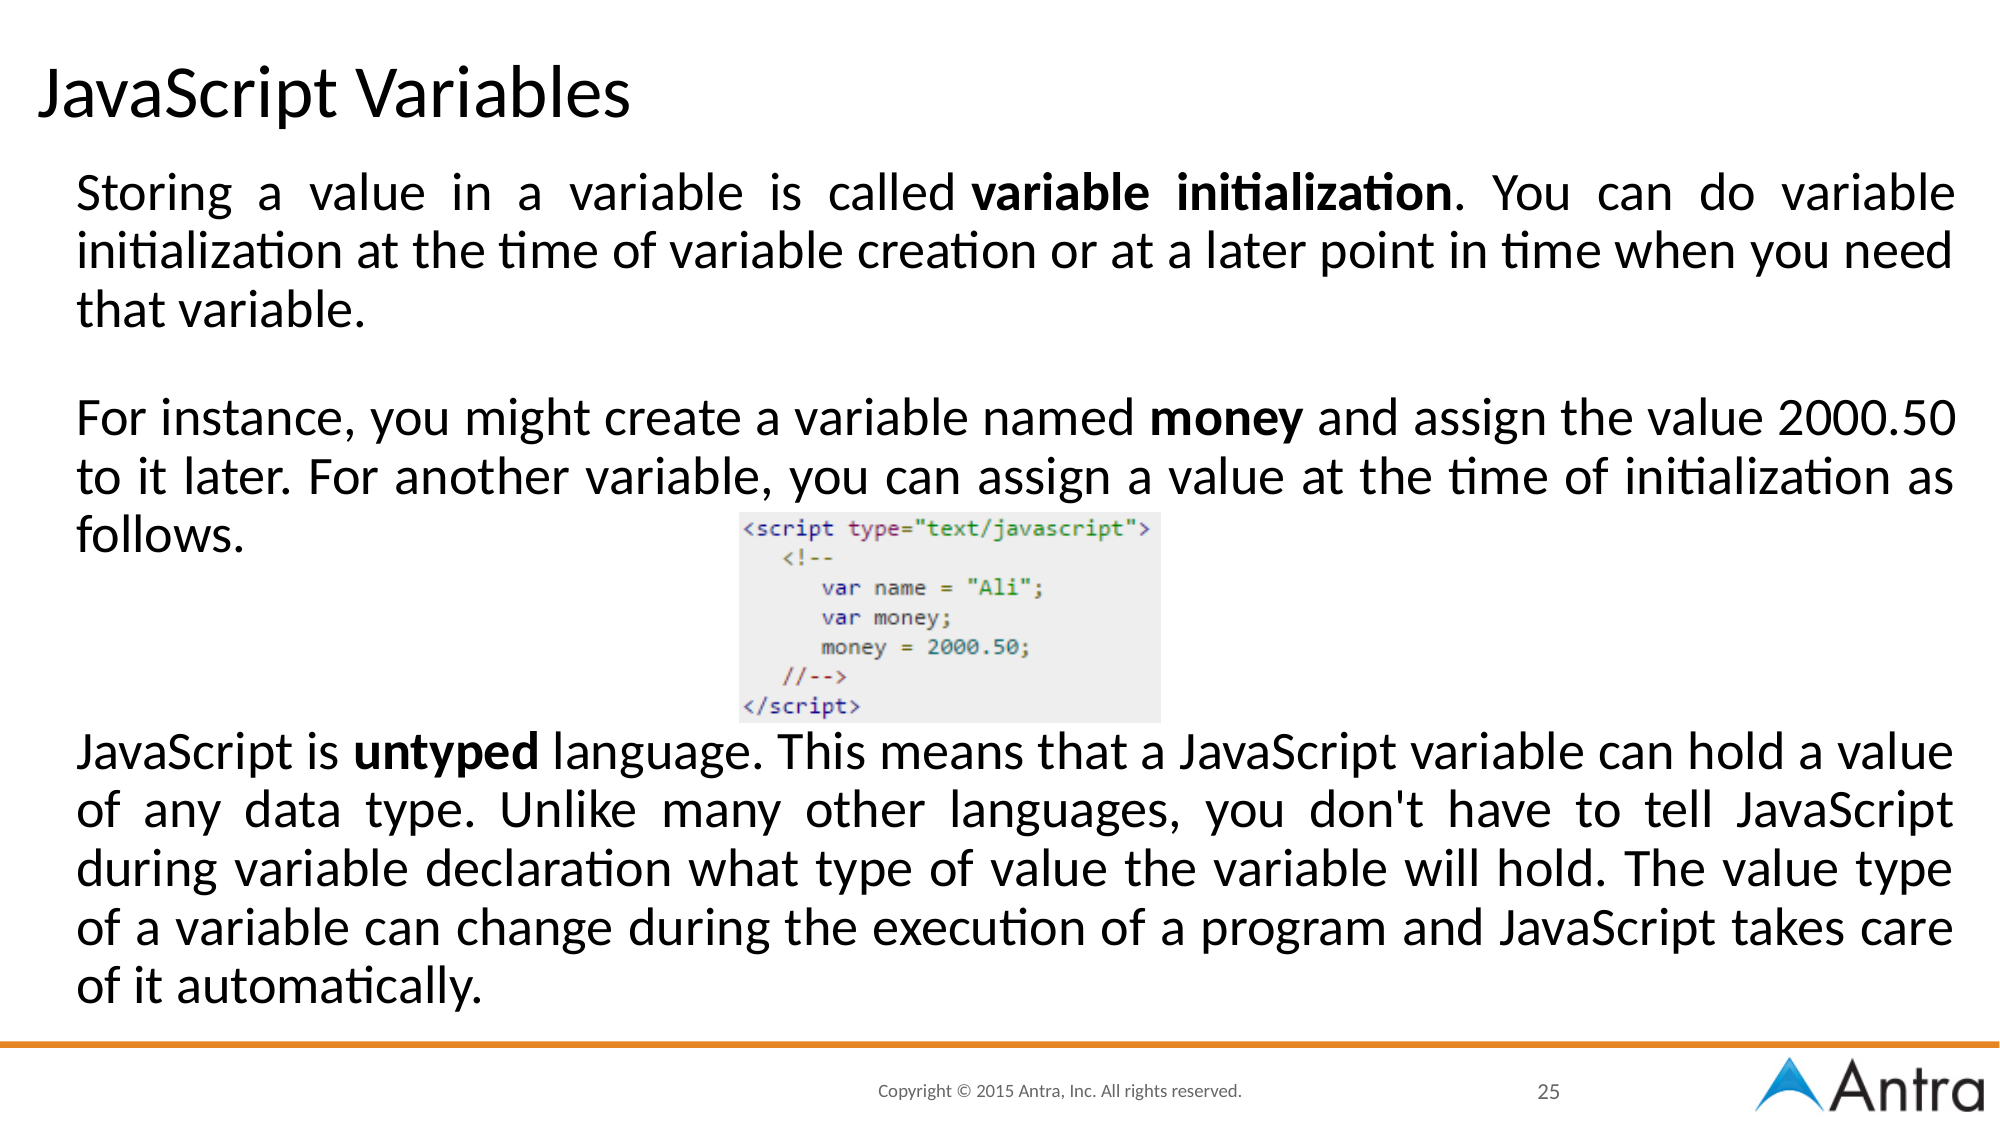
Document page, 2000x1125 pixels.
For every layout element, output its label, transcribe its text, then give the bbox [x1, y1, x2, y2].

list Storing a value in a variable is called variable initialization. You can do variable initialization at the time of variable creation or at a later point in time when you need that variable. For instance, you might create a variable named money and assign the value 2000.50 to it later. For another variable, you can assign a value at the time of initialization as follows. JavaScript is untyped language. This means that a JavaScript variable can hold a value of any data type. Unlike many other languages, you don't have to tell JavaScript during variable declaration what type of value the variable will hold. The value type of a variable can change during the execution of a program and JavaScript takes care of it automatically. [75, 163, 1958, 814]
slide_number 25 [1498, 1075, 1561, 1106]
picture [738, 512, 1161, 723]
picture [1744, 1048, 1994, 1122]
title JavaScript Variables [37, 50, 1863, 132]
